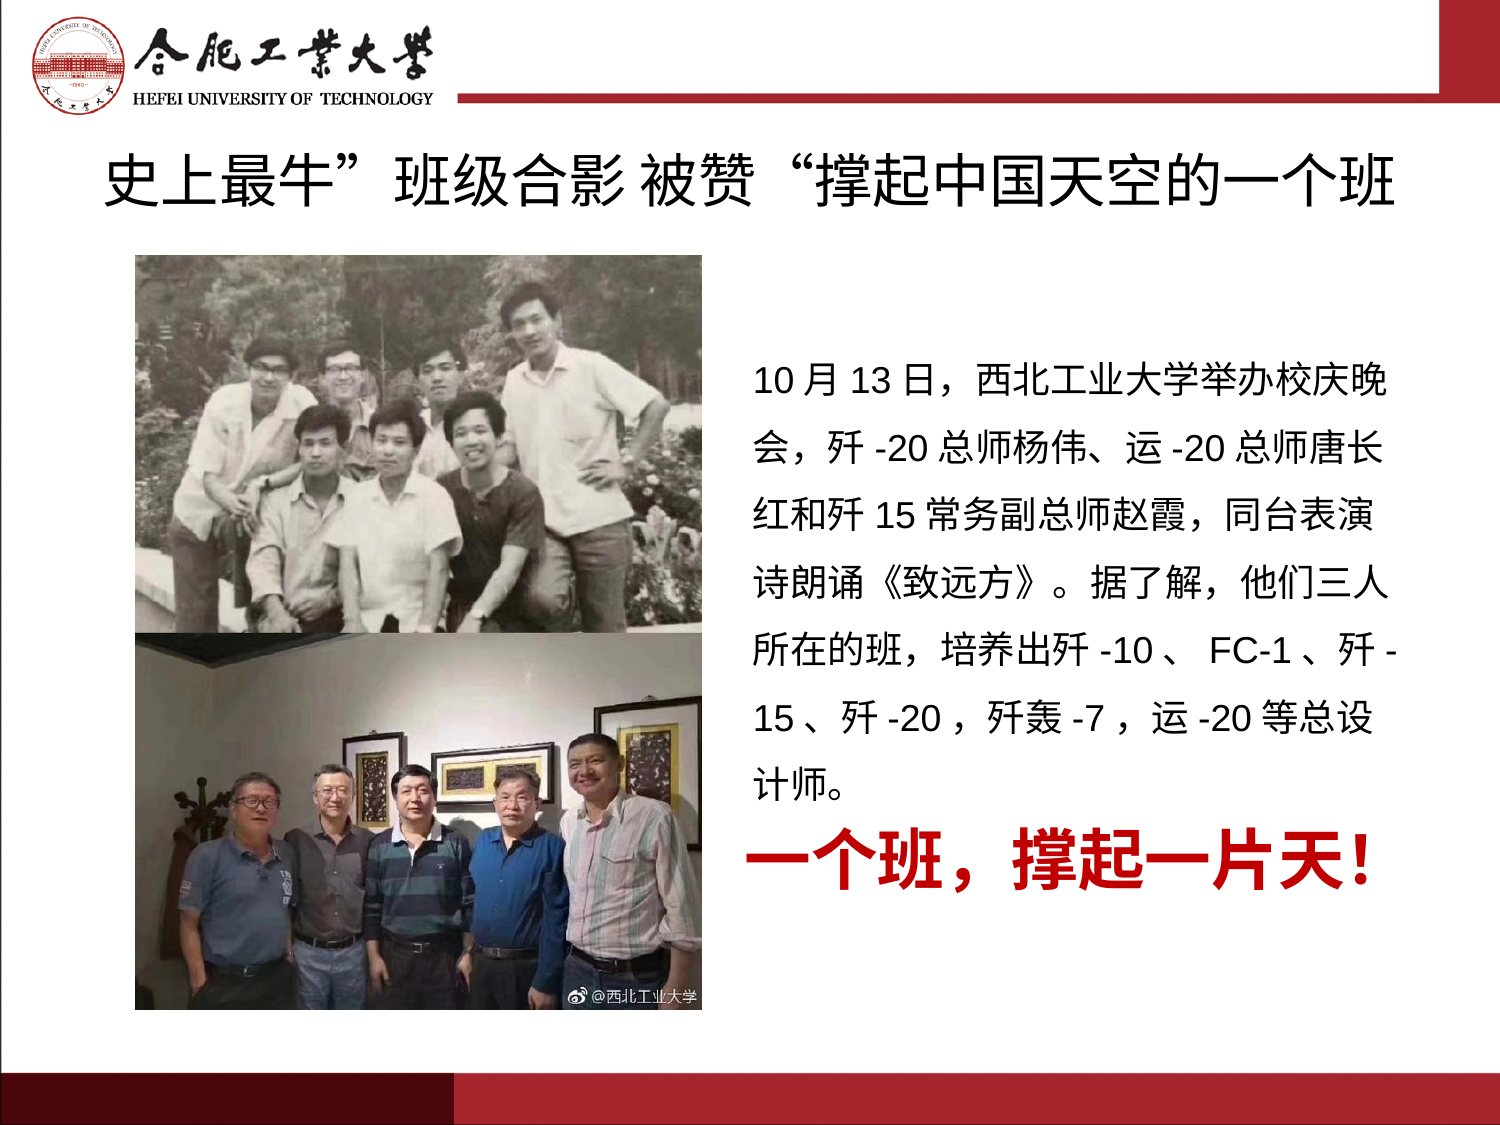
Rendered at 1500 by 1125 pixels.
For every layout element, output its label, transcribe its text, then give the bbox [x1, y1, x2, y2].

text_box 一个班，撑起一片天！ [729, 810, 1427, 906]
text_box 10月13日，西北工业大学举办校庆晚会，歼-20总师杨伟、运-20总师唐长红和歼15常务副总师赵霞，同台表演诗朗诵《致远方》。据了解，他们三人所在的班，培养出歼-10、FC-1、歼-15、歼-20，歼轰-7，运-20等总设计师。 [738, 326, 1418, 810]
picture [0, 0, 1500, 1125]
title 史上最牛”班级合影 被赞“撑起中国天空的一个班 [74, 125, 1426, 233]
